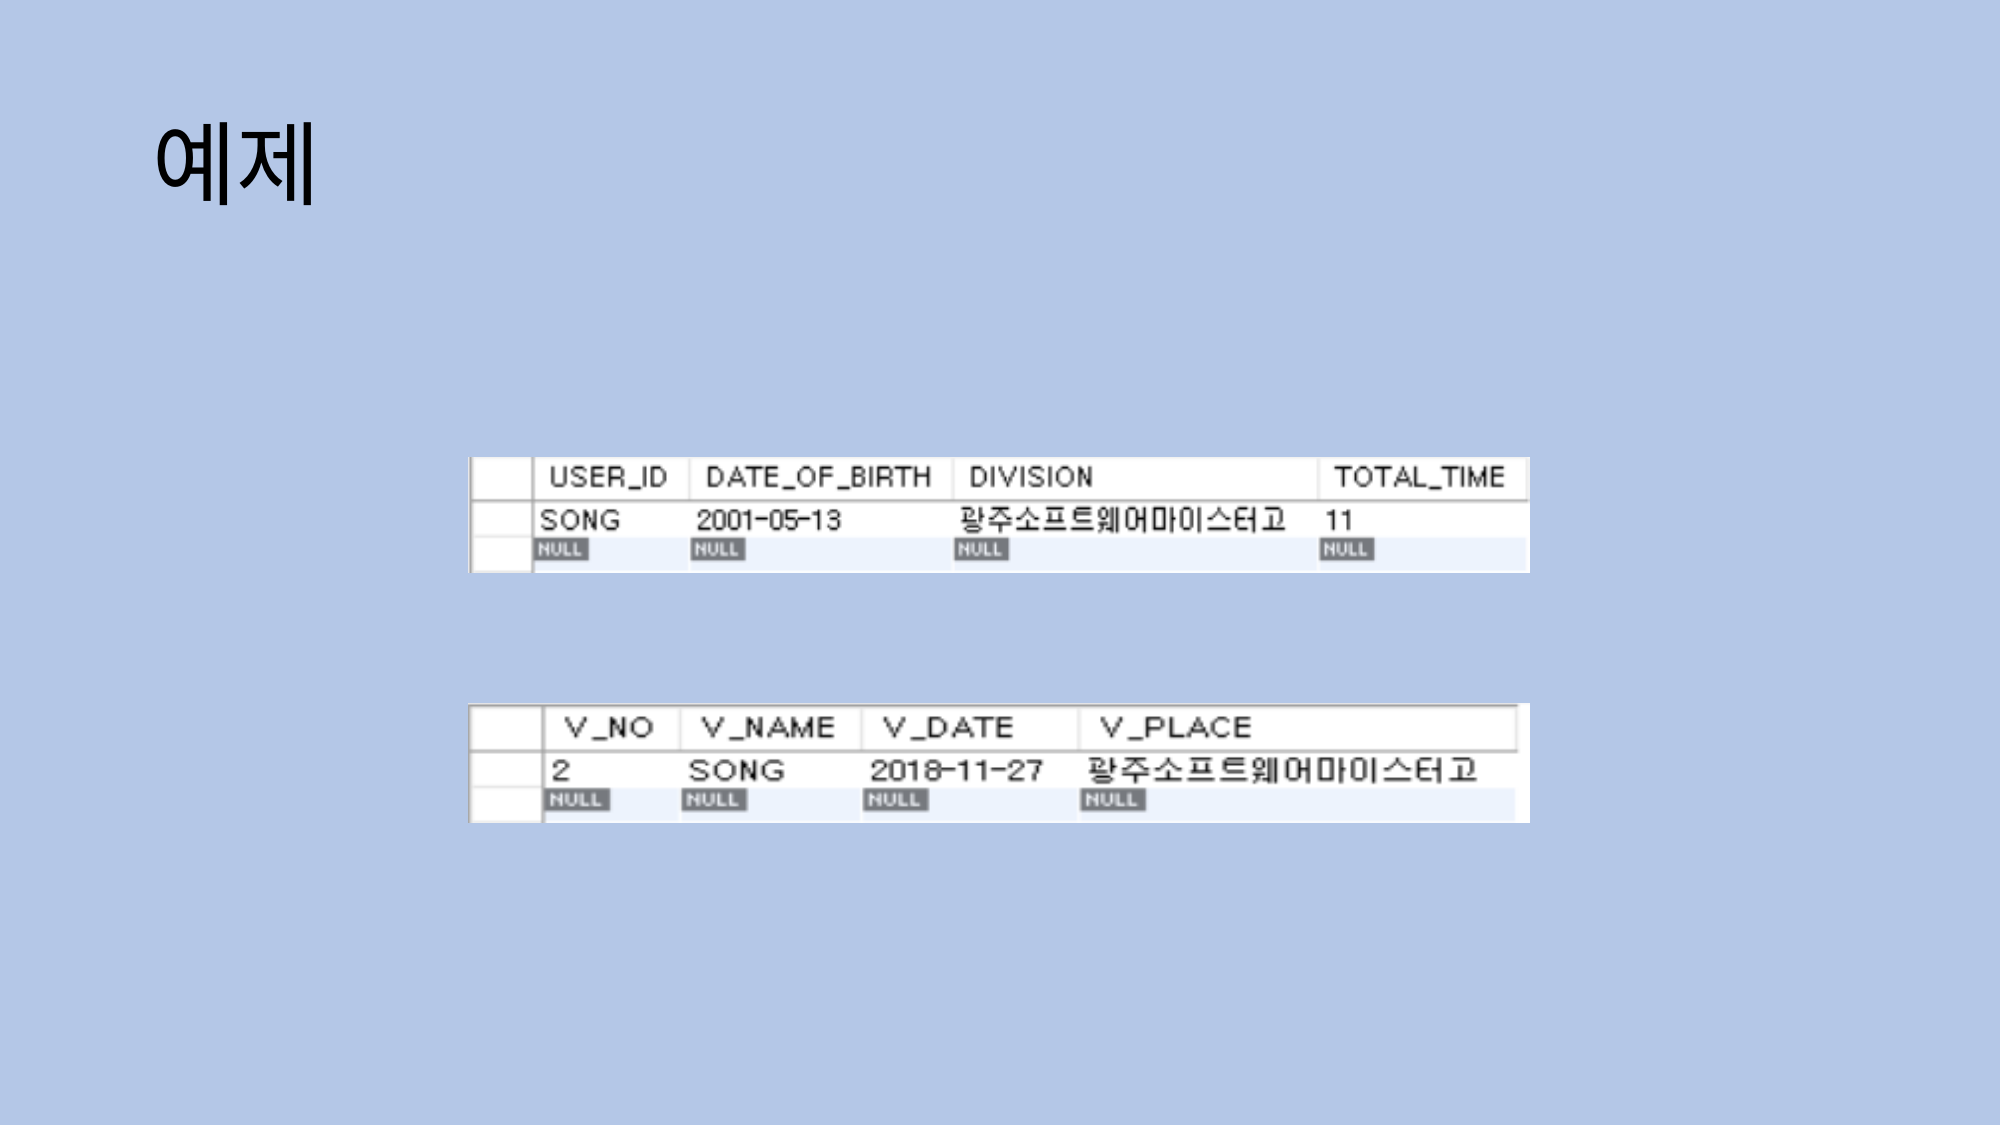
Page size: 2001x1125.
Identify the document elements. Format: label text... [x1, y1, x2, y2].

picture [468, 457, 1530, 573]
title 예제 [137, 59, 1863, 278]
picture [468, 703, 1530, 823]
